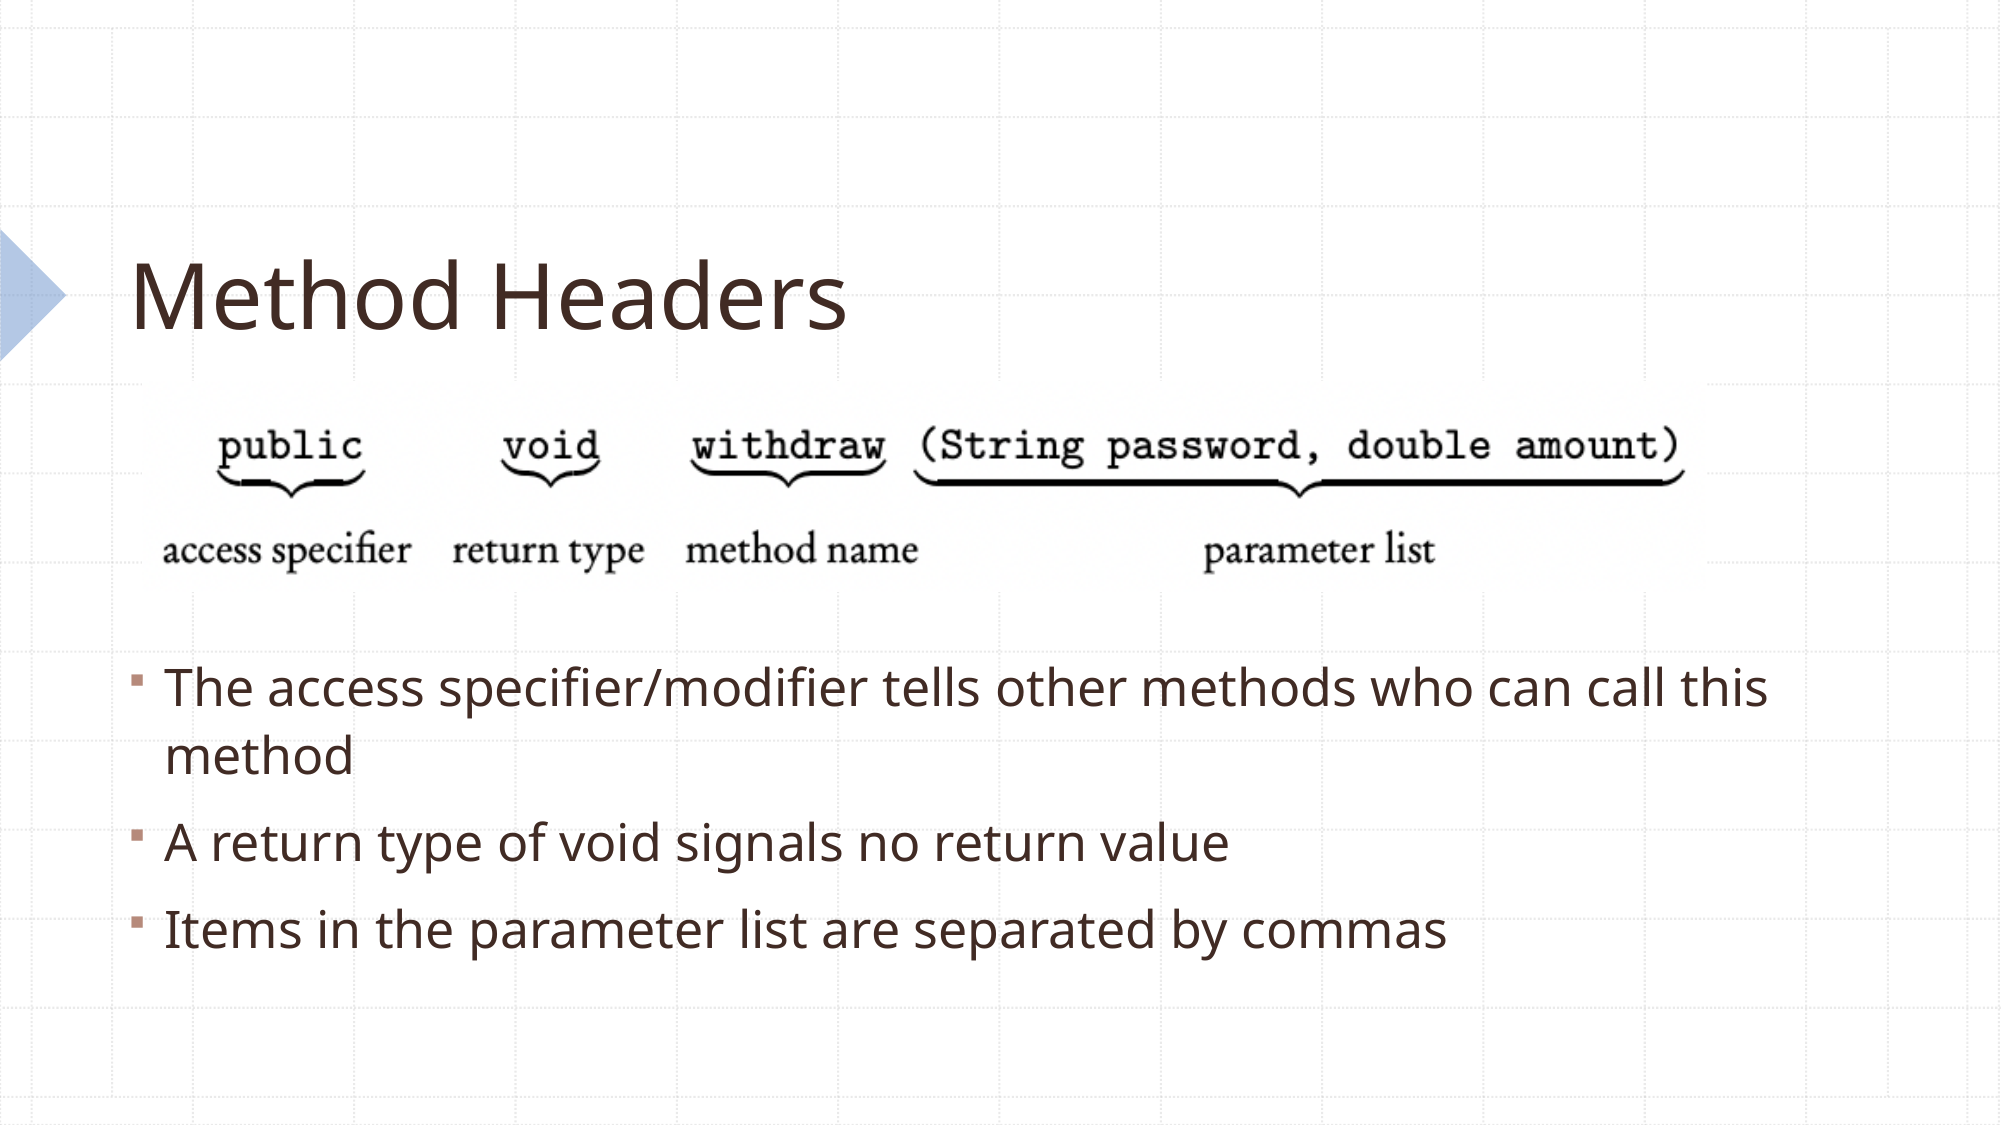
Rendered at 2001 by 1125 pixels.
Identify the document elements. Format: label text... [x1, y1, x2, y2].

list The access specifier/modifier tells other methods who can call this method A return type of void signals no return value Items in the parameter list are separated by commas [113, 640, 1808, 969]
title Method Headers [113, 119, 1808, 356]
picture [142, 381, 1706, 592]
